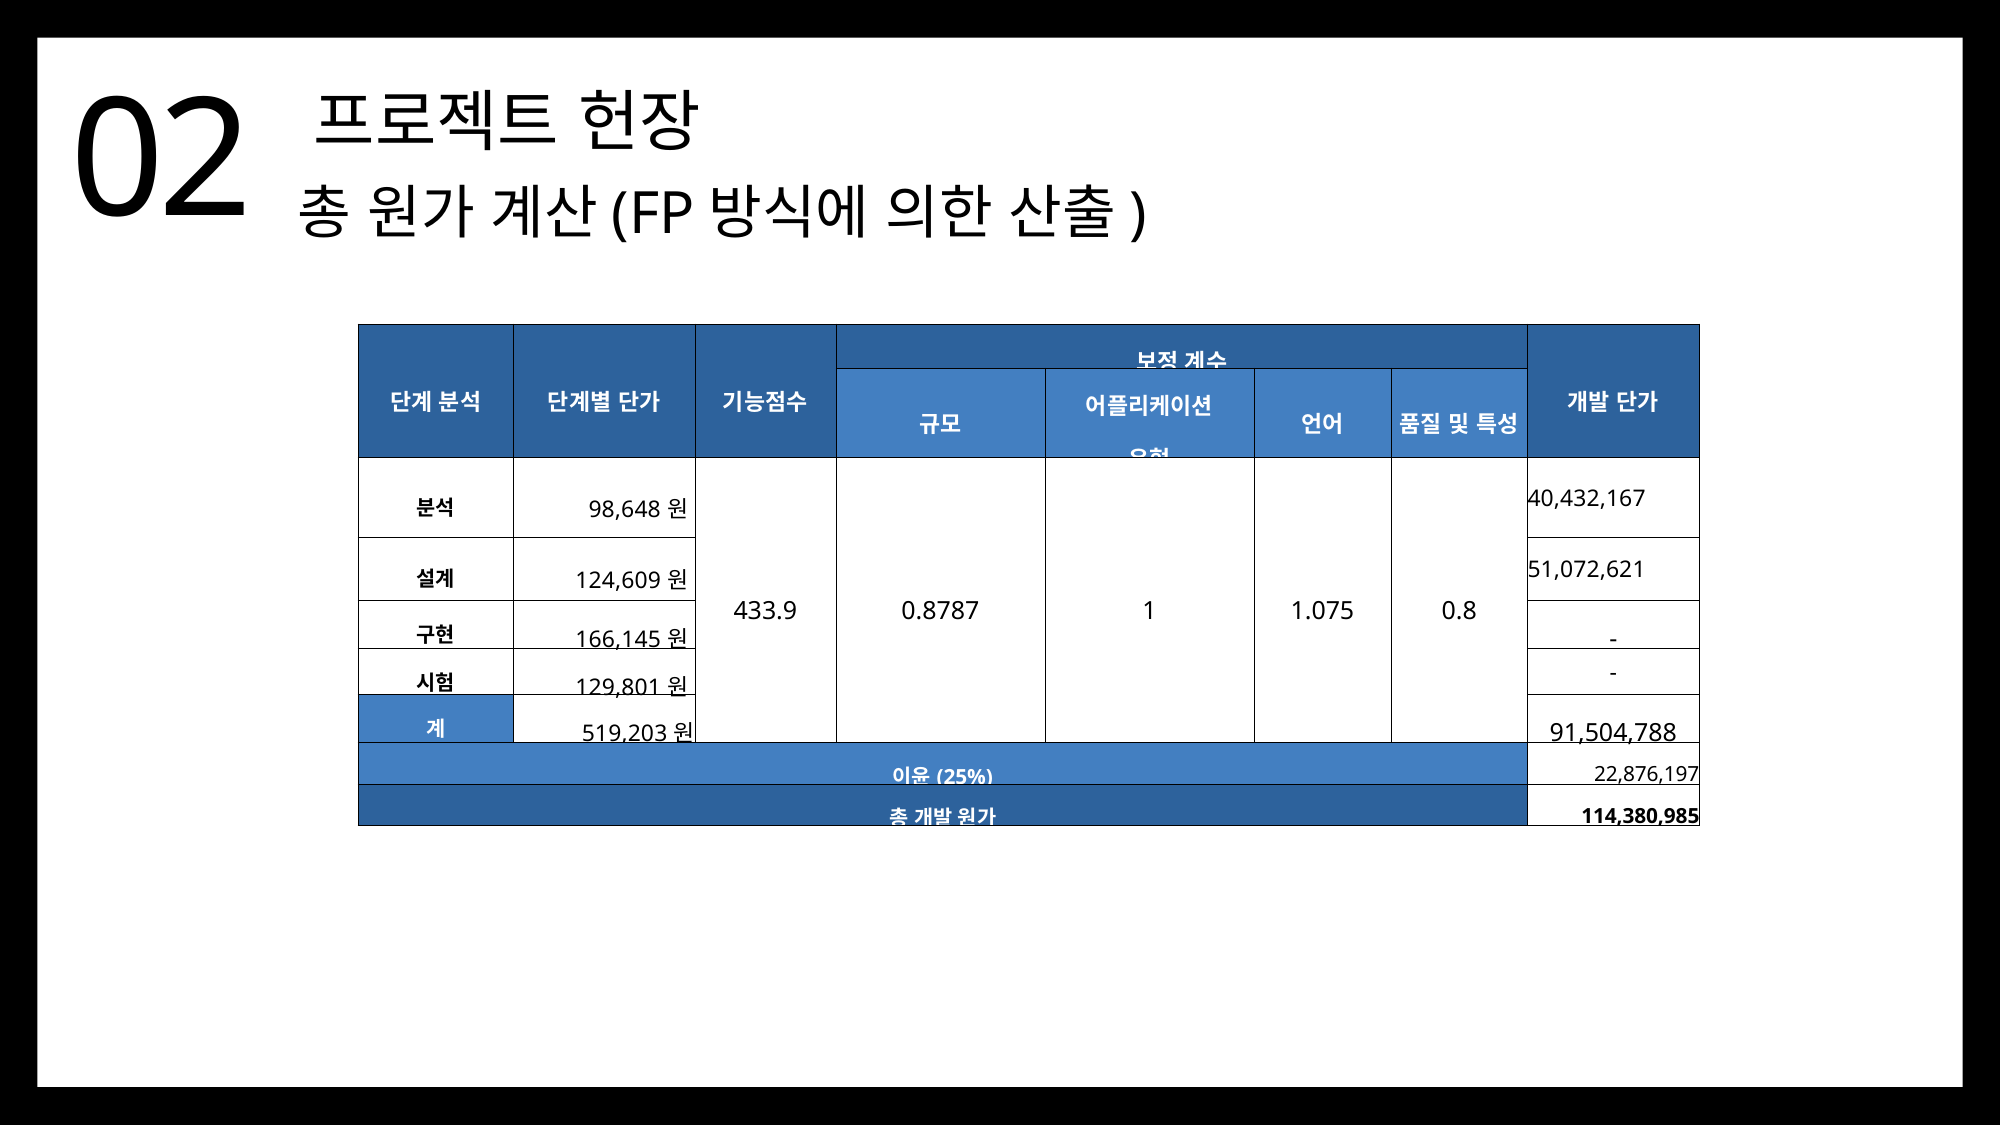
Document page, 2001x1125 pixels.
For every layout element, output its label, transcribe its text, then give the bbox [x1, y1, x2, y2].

table_header 단계 분석 [359, 325, 513, 457]
table_cell 어플리케이션 유형 [1046, 369, 1254, 457]
table_cell - [1528, 601, 1699, 648]
table_cell 91,504,788 [1528, 695, 1699, 742]
text_box 프로젝트 헌장 [299, 71, 859, 167]
table_cell 이윤(25%) [359, 743, 1527, 784]
table_cell 언어 [1255, 369, 1391, 457]
table_cell 1 [1046, 458, 1254, 742]
table_cell 98,648원 [514, 458, 695, 537]
table_cell 114,380,985 [1528, 785, 1699, 825]
table_header 단계별 단가 [514, 325, 695, 457]
table_cell - [1528, 649, 1699, 694]
table_cell 51,072,621 [1528, 538, 1699, 600]
table_cell 129,801원 [514, 649, 695, 694]
table_cell 124,609원 [514, 538, 695, 600]
table_cell 0.8787 [837, 458, 1045, 742]
table_cell 1.075 [1255, 458, 1391, 742]
table_cell 시험 [359, 649, 513, 694]
table_cell 166,145원 [514, 601, 695, 648]
table_cell 40,432,167 [1528, 458, 1699, 537]
table_cell 구현 [359, 601, 513, 648]
table_header 개발 단가 [1528, 325, 1699, 457]
table_cell 433.9 [696, 458, 836, 742]
table_cell 규모 [837, 369, 1045, 457]
table_cell 계 [359, 695, 513, 742]
table_cell 총 개발 원가 [359, 785, 1527, 825]
table_header 기능점수 [696, 325, 836, 457]
text_box 총 원가 계산(FP방식에 의한 산출) [283, 167, 1162, 253]
table_cell 설계 [359, 538, 513, 600]
table_header 보정 계수 [837, 325, 1527, 368]
table_cell 품질 및 특성 [1392, 369, 1527, 457]
table_cell 분석 [359, 458, 513, 537]
table_cell 22,876,197 [1528, 743, 1699, 784]
table_cell 519,203원 [514, 695, 695, 742]
text_box 02 [55, 43, 317, 256]
table_cell 0.8 [1392, 458, 1527, 742]
